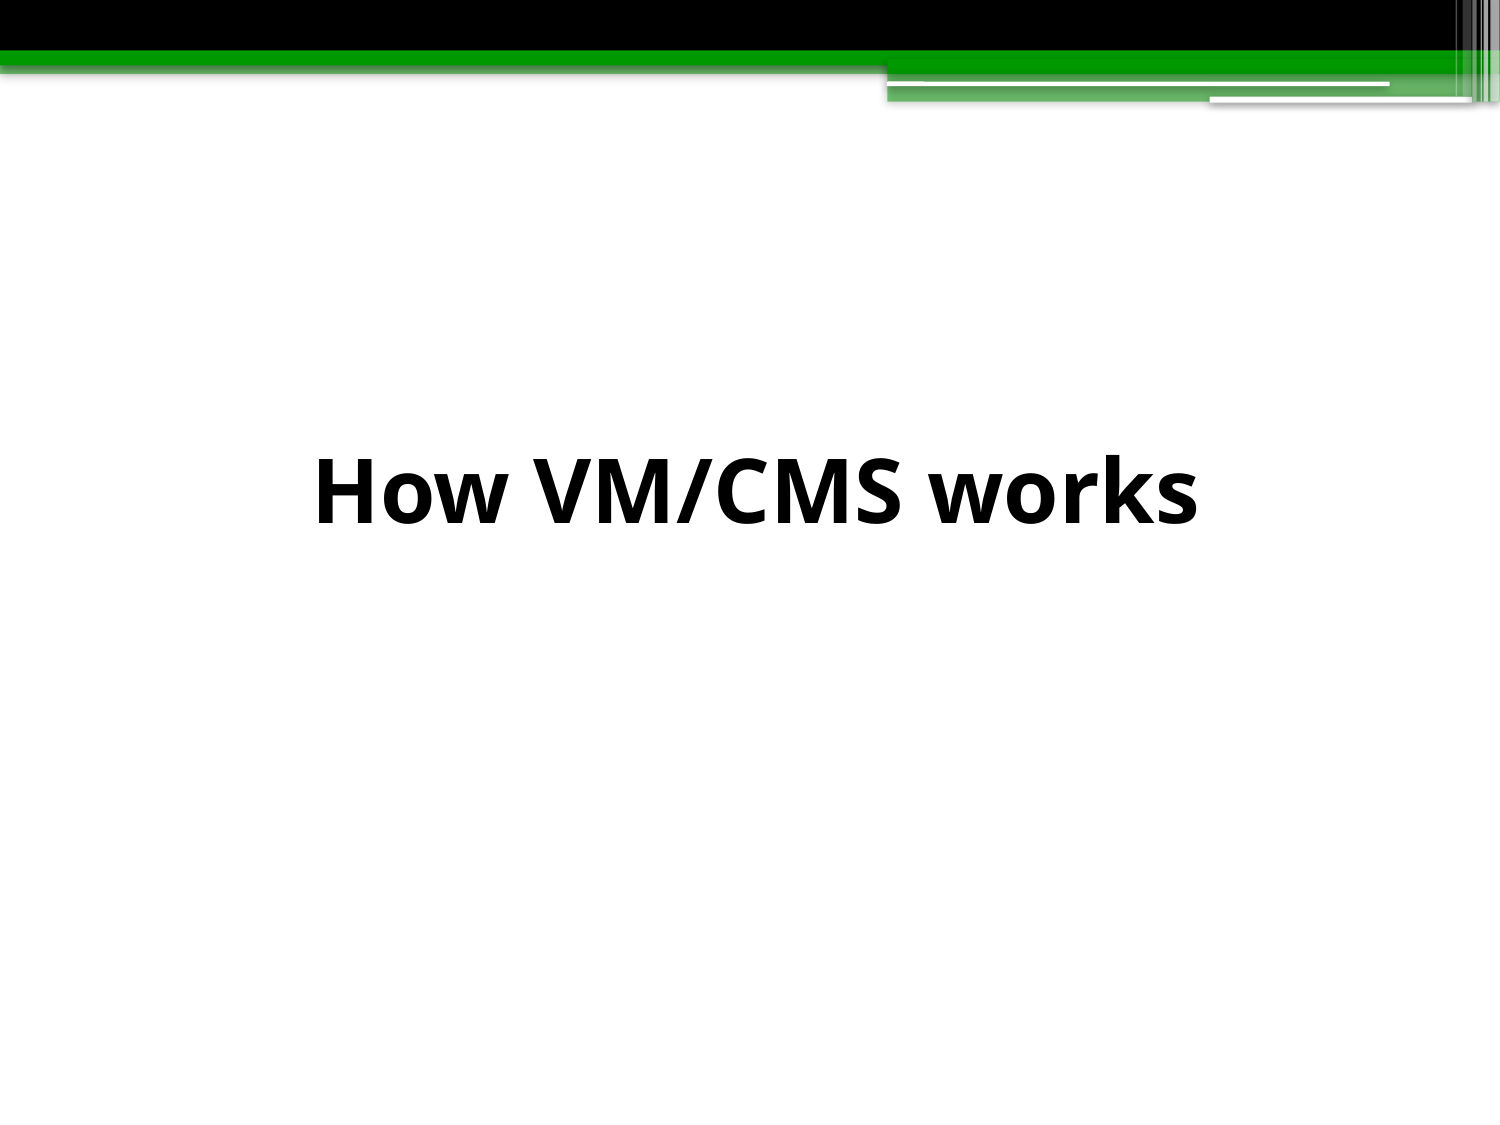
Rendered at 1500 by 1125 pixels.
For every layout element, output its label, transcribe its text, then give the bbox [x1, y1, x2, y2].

title How VM/CMS works [118, 324, 1394, 549]
